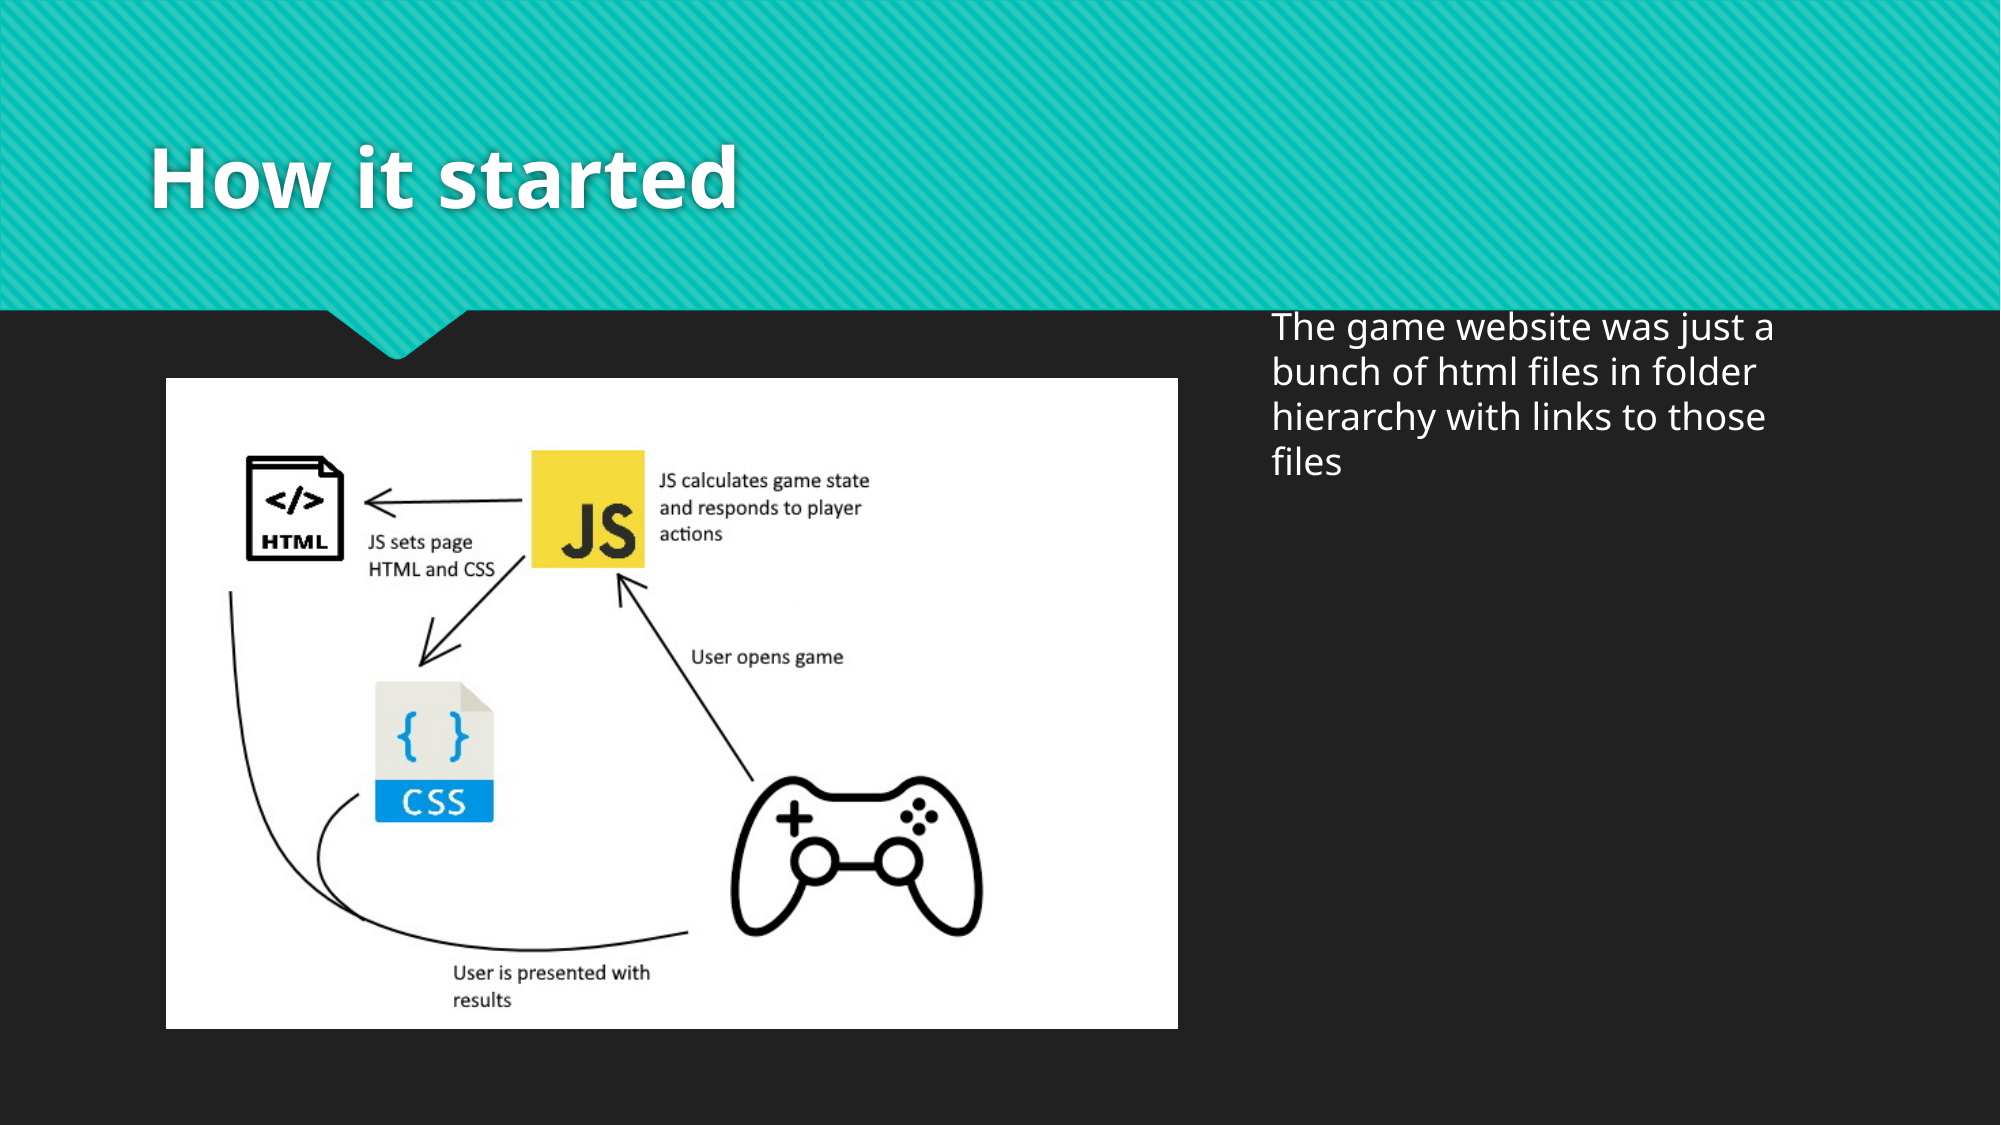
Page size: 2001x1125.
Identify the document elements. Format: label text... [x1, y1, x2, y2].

picture [166, 378, 1179, 1030]
title How it started [132, 73, 1868, 233]
text_box The game website was just a bunch of html files in folder hierarchy with links to those files [1256, 295, 1814, 491]
